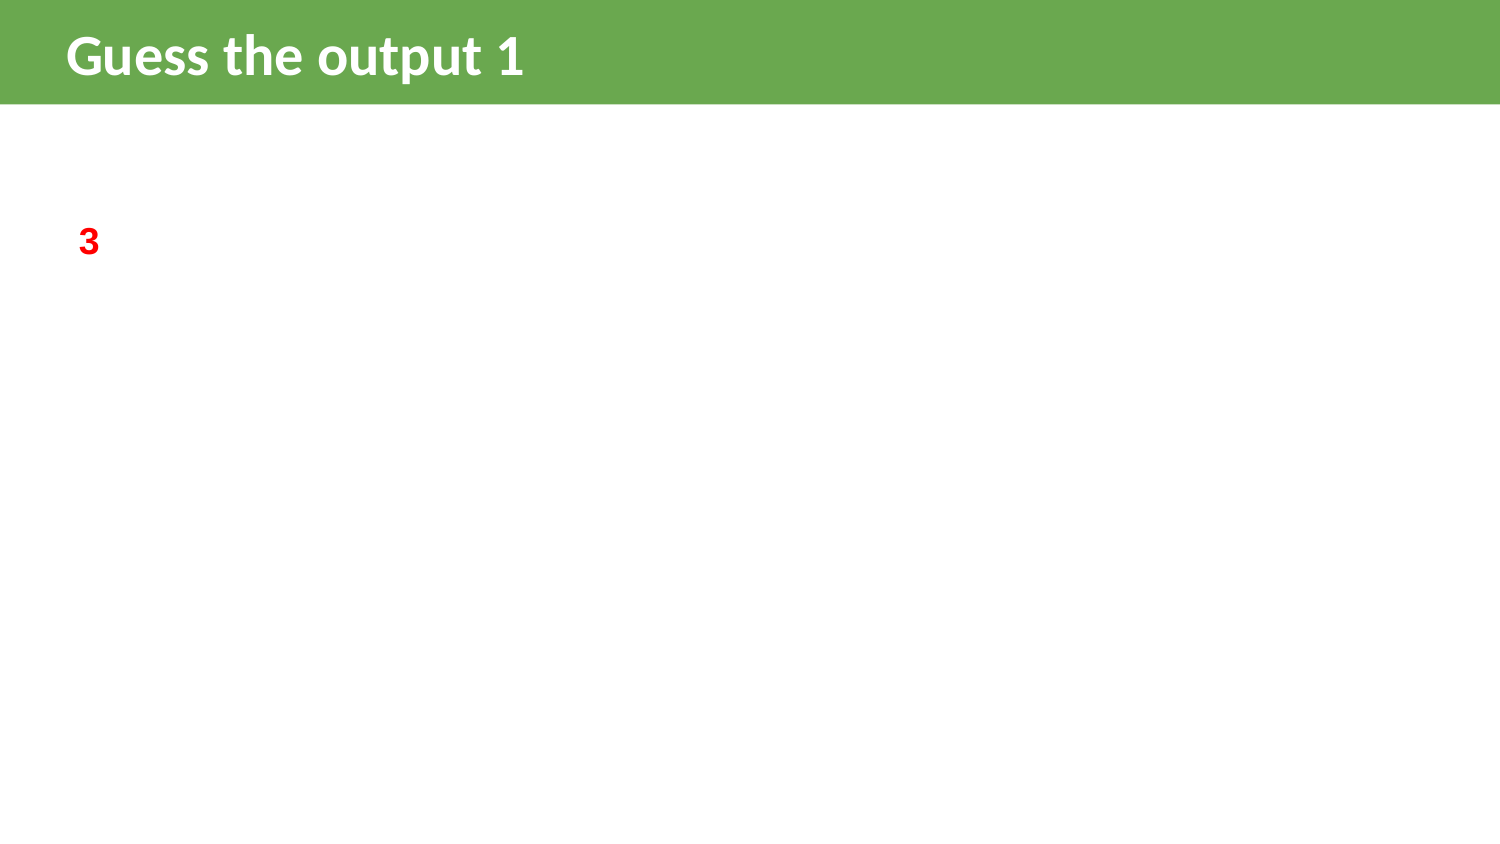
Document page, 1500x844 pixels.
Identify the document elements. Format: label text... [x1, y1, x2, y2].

text_box Guess the output 1 [63, 15, 1203, 80]
text_box 3 [63, 119, 1414, 813]
